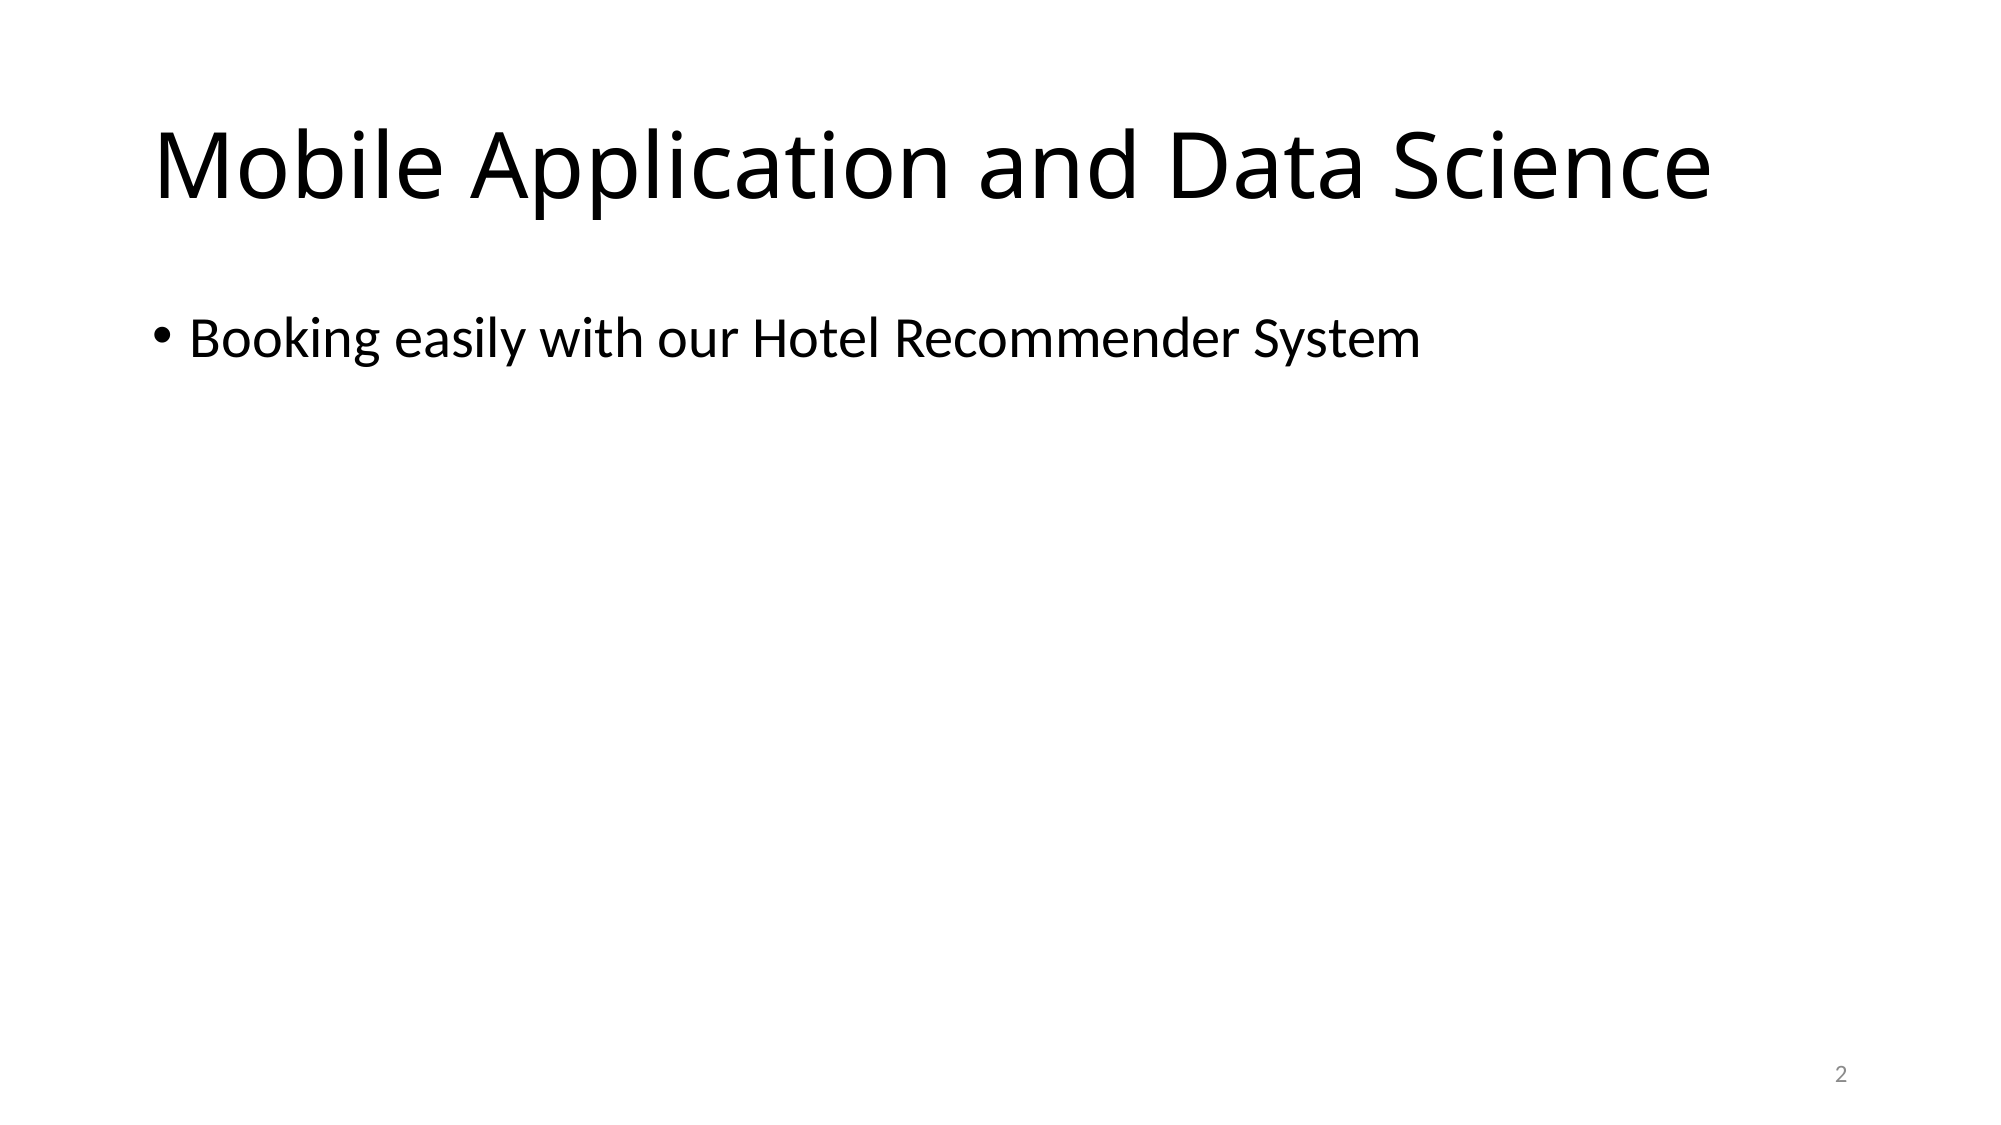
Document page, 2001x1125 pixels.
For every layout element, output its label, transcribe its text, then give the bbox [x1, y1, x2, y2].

slide_number 2 [1412, 1042, 1863, 1103]
title Mobile Application and Data Science [137, 59, 1863, 278]
list Booking easily with our Hotel Recommender System [137, 299, 1863, 1014]
